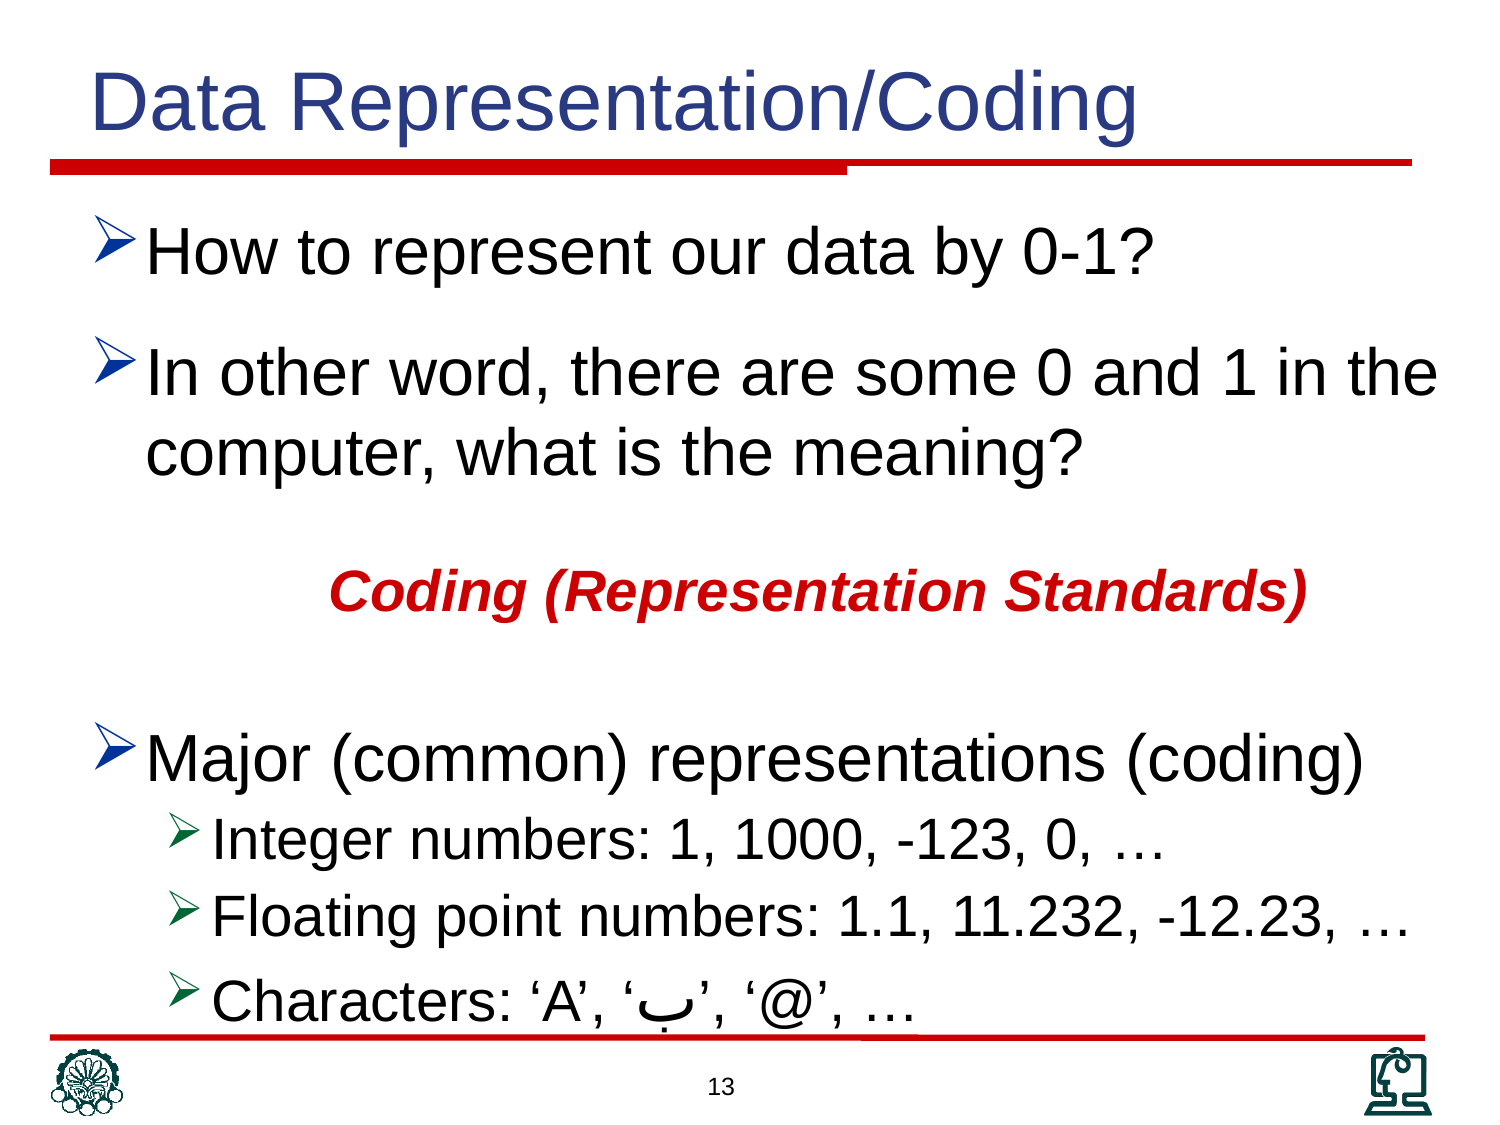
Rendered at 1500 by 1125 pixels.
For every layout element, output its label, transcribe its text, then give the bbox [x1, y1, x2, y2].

picture [1362, 1047, 1438, 1119]
picture [50, 1047, 125, 1118]
text_box 13 [650, 1062, 750, 1103]
text_box Data Representation/Coding [74, 24, 1425, 155]
text_box How to represent our data by 0-1? In other word, there are some 0 and 1 in the computer, what is the meaning? Coding (Representation Standards) Major (common) representations (coding) Integer numbers: 1, 1000, -123, 0, … Floating point numbers: 1.1, 11.232, -12.23, … Characters: ‘A’, ‘ب’, ‘@’, … s In other word, there are some 0 and 1 in the computer, what is the meaning? [74, 200, 1500, 1047]
